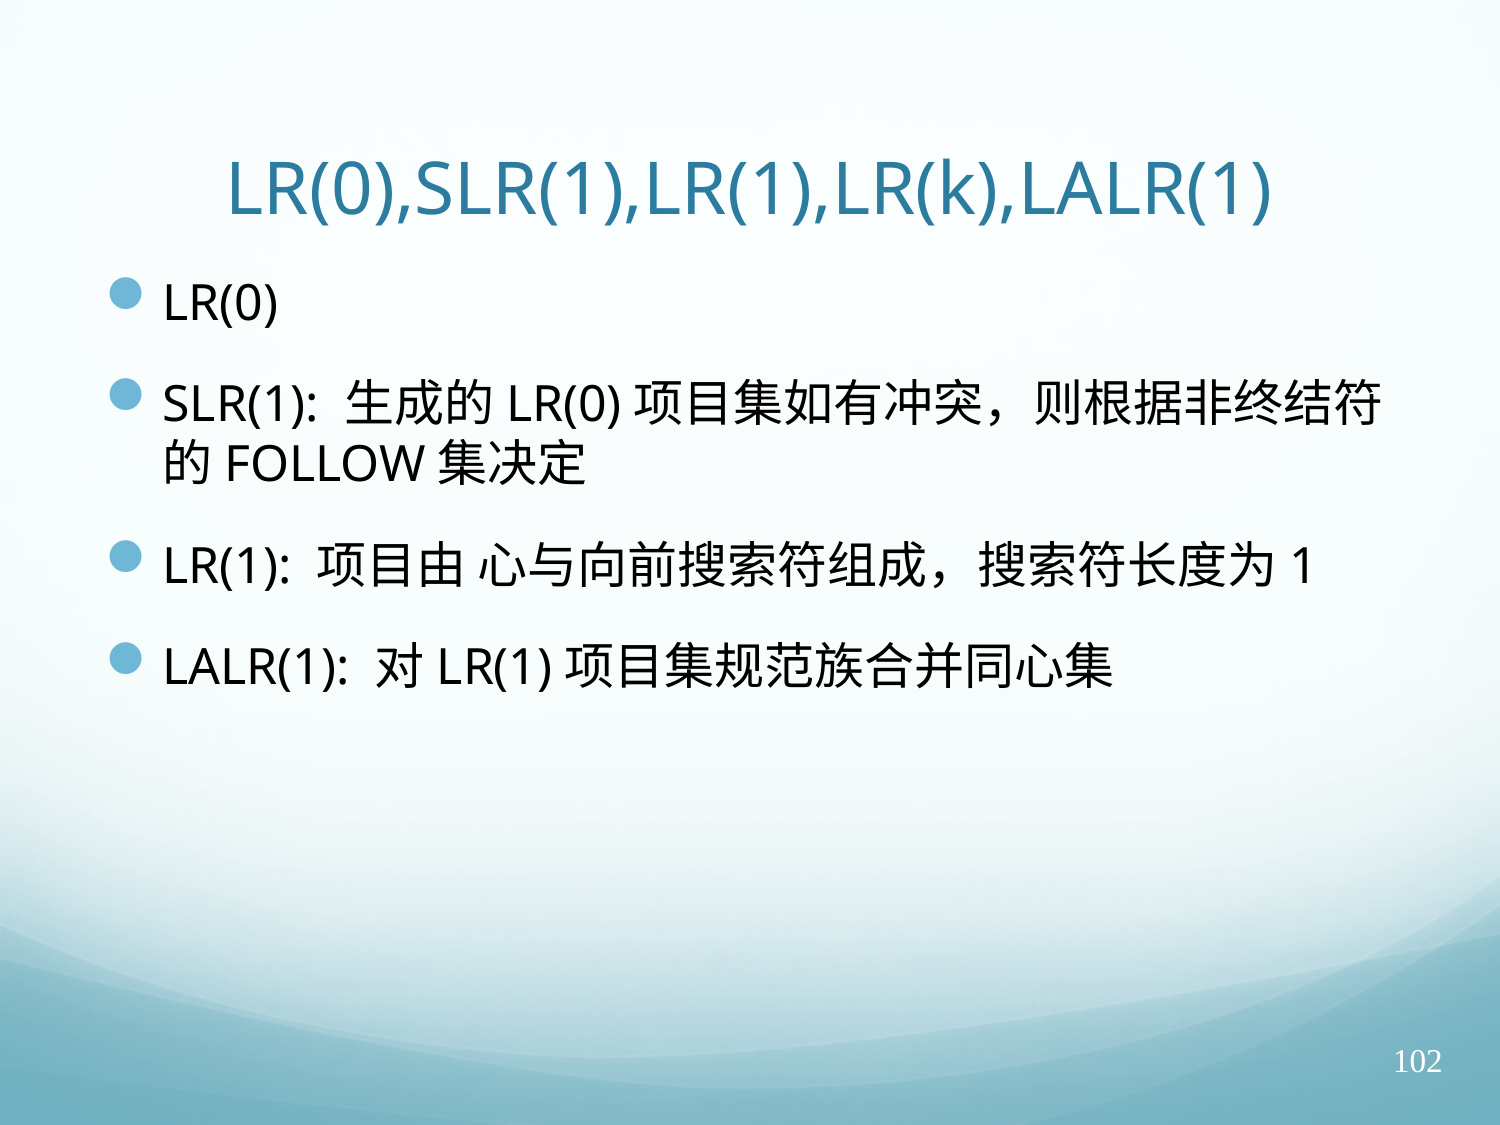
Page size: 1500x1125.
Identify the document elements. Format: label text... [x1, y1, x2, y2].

title LR(0),SLR(1),LR(1),LR(k),LALR(1) [90, 17, 1410, 237]
list LR(0) SLR(1): 生成的LR(0)项目集如有冲突，则根据非终结符的FOLLOW集决定 LR(1): 项目由 心与向前搜索符组成，搜索符长度为1 LALR(1): 对LR(1)项目集规范族合并同心集 [90, 262, 1410, 975]
slide_number 102 [1295, 1029, 1459, 1090]
